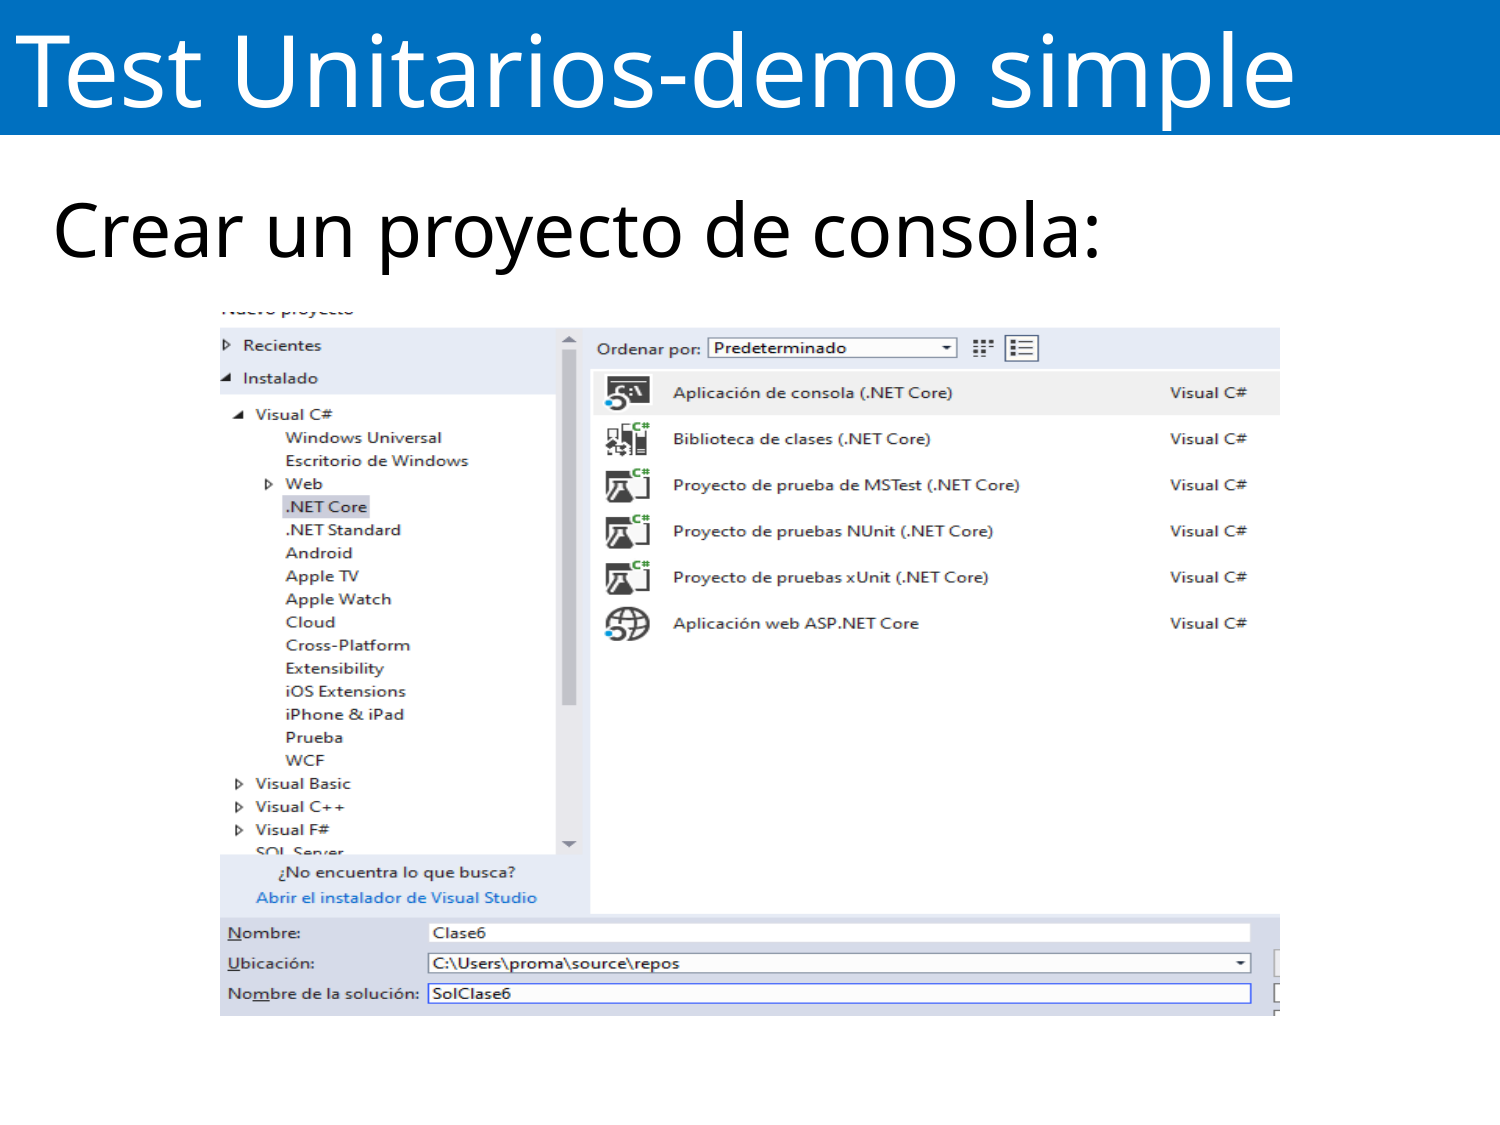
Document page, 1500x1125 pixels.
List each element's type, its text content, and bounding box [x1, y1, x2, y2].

list Crear un proyecto de consola: [37, 174, 1438, 1050]
picture [220, 312, 1280, 1016]
title Test Unitarios-demo simple [0, 0, 1426, 136]
